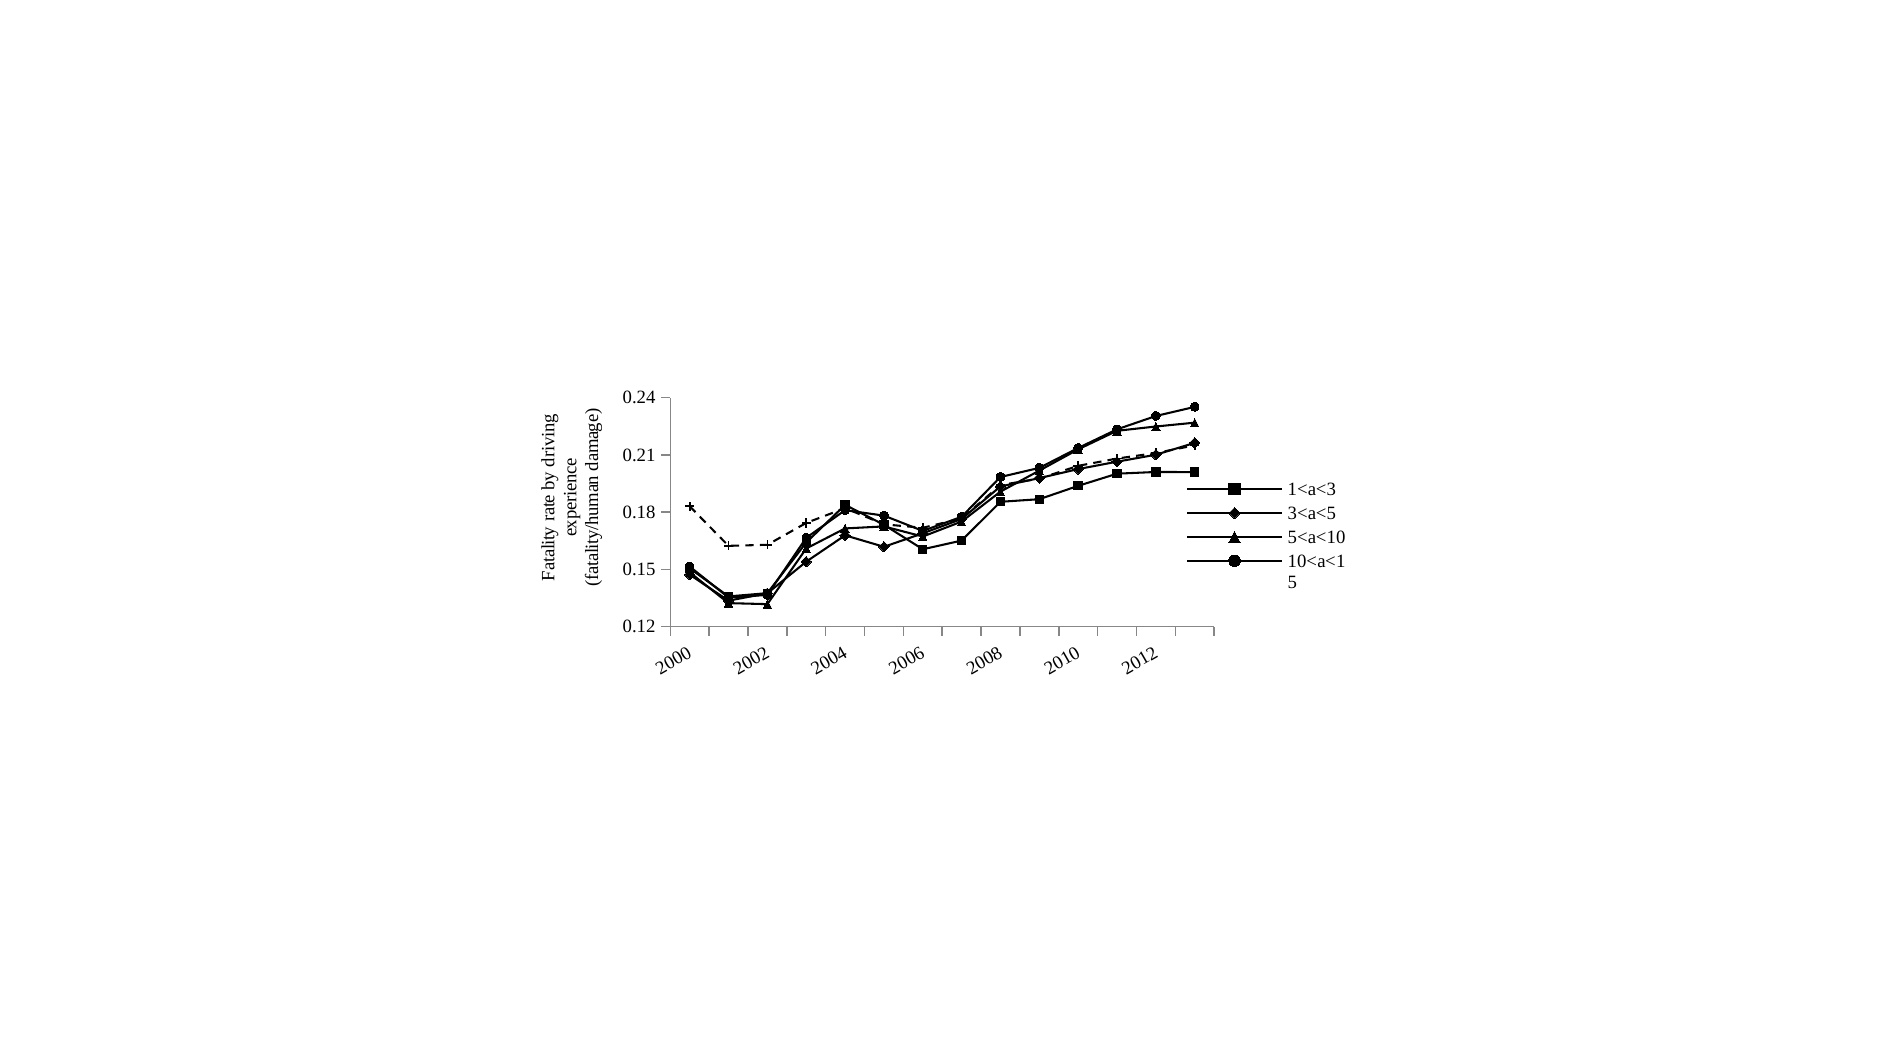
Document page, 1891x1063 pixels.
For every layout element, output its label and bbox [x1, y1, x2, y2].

chart [531, 383, 1359, 680]
